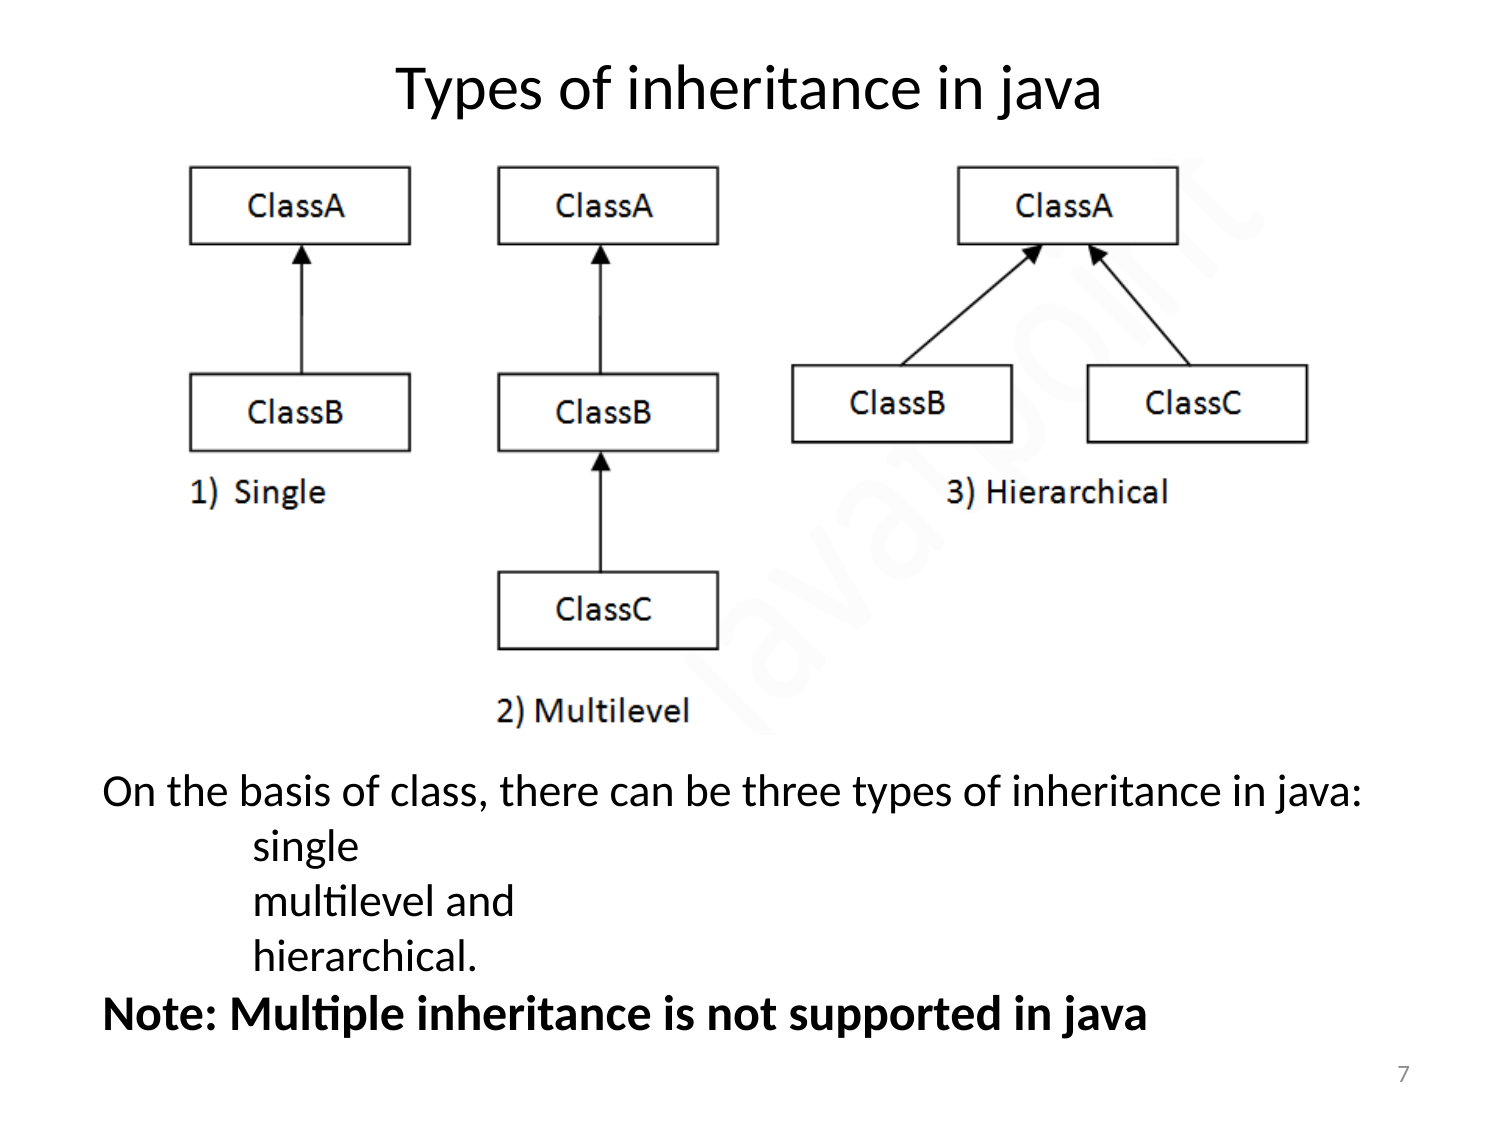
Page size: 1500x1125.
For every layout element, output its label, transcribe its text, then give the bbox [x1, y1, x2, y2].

picture [183, 158, 1317, 736]
title Types of inheritance in java [75, 37, 1425, 130]
text_box On the basis of class, there can be three types of inheritance in java: single multilevel and hierarchical. Note: Multiple inheritance is not supported in java [87, 752, 1413, 1048]
slide_number 7 [1074, 1042, 1425, 1103]
